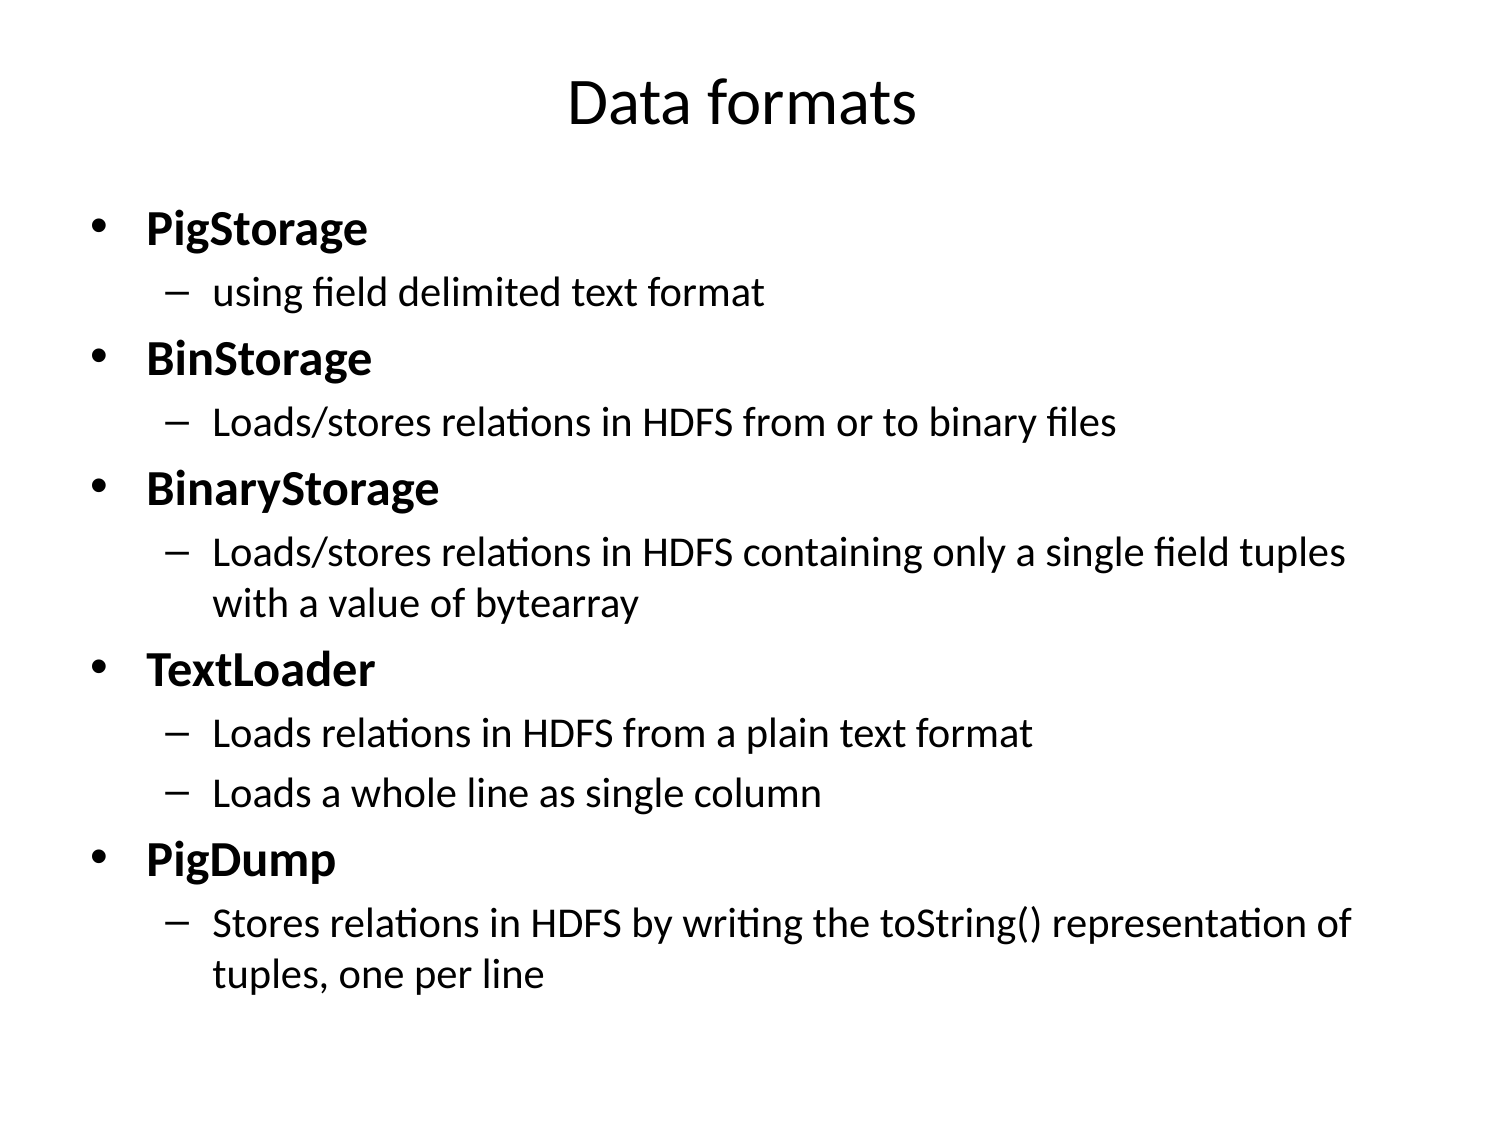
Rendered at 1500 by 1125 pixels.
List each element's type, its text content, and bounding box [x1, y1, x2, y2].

title Data formats [75, 45, 1425, 150]
list PigStorage using field delimited text format BinStorage Loads/stores relations in HDFS from or to binary files BinaryStorage Loads/stores relations in HDFS containing only a single field tuples with a value of bytearray TextLoader Loads relations in HDFS from a plain text format Loads a whole line as single column PigDump Stores relations in HDFS by writing the toString() representation of tuples, one per line [75, 187, 1425, 1005]
